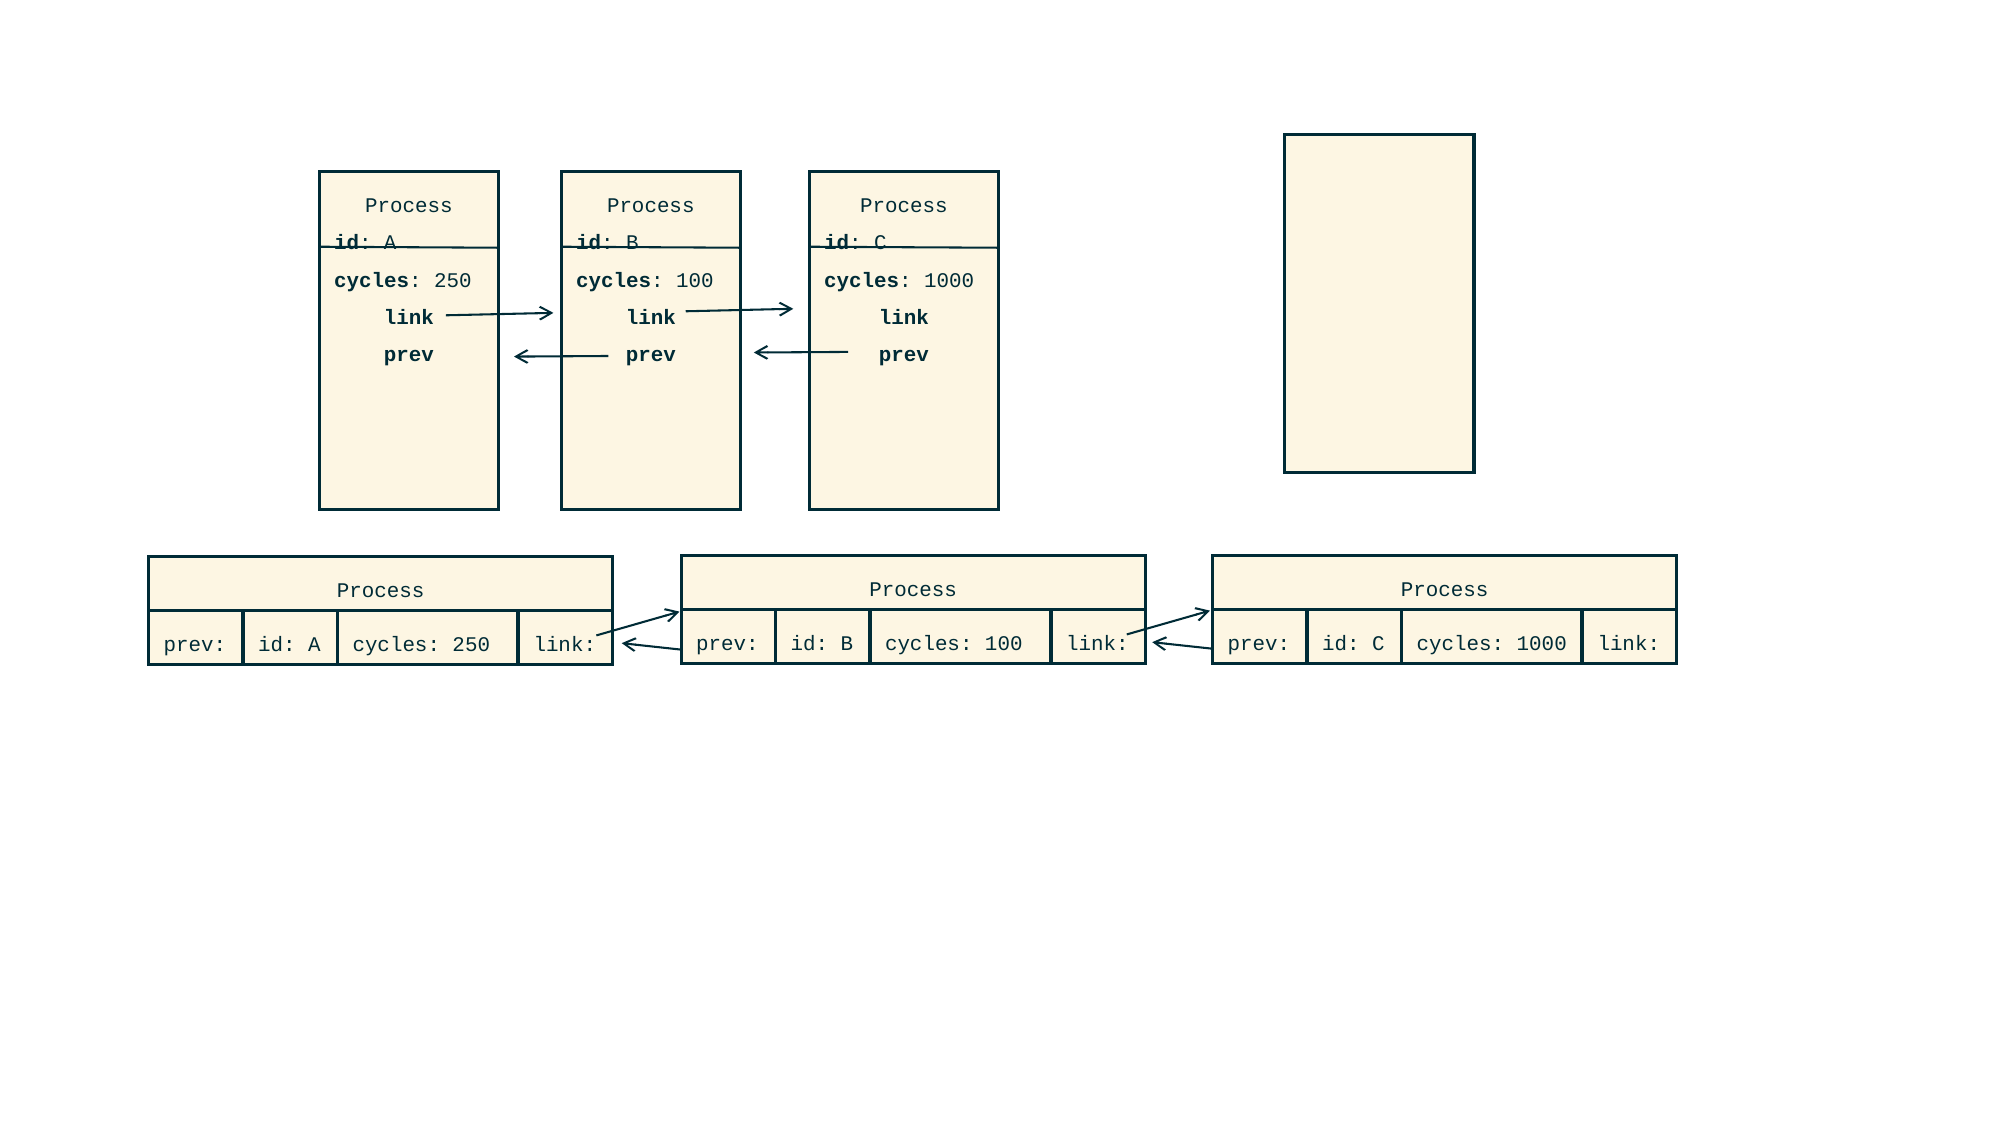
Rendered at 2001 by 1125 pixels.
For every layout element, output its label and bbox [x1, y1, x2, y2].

text_box [680, 554, 1146, 664]
text_box [318, 170, 501, 511]
text_box [621, 642, 682, 651]
text_box [685, 308, 794, 312]
text_box [595, 611, 680, 636]
text_box [1212, 554, 1678, 664]
text_box [445, 312, 554, 316]
text_box [1151, 641, 1213, 650]
text_box [560, 170, 743, 511]
text_box [148, 555, 614, 665]
text_box [808, 170, 1001, 511]
text_box [1126, 610, 1211, 635]
text_box [1283, 133, 1476, 474]
